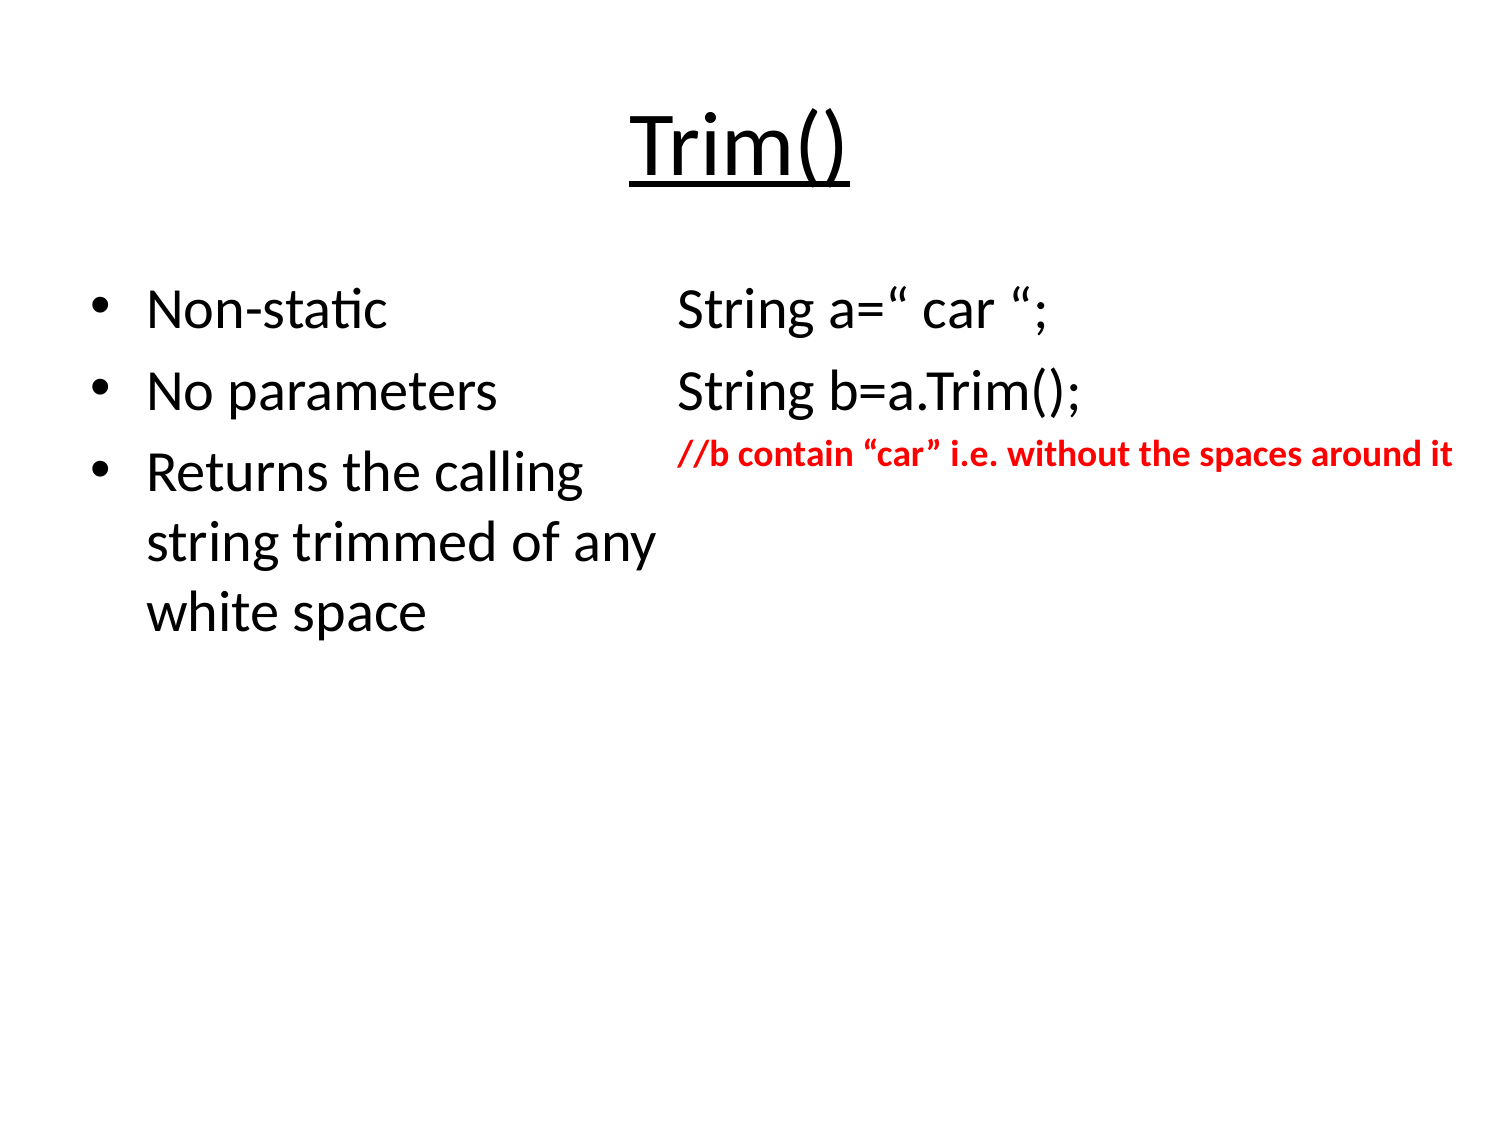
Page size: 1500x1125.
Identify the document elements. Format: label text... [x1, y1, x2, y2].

title Trim() [75, 45, 1425, 233]
list Non-static No parameters Returns the calling string trimmed of any white space [75, 262, 662, 1005]
list String a=“ car “; String b=a.Trim(); //b contain “car” i.e. without the spaces around it [662, 262, 1500, 1005]
